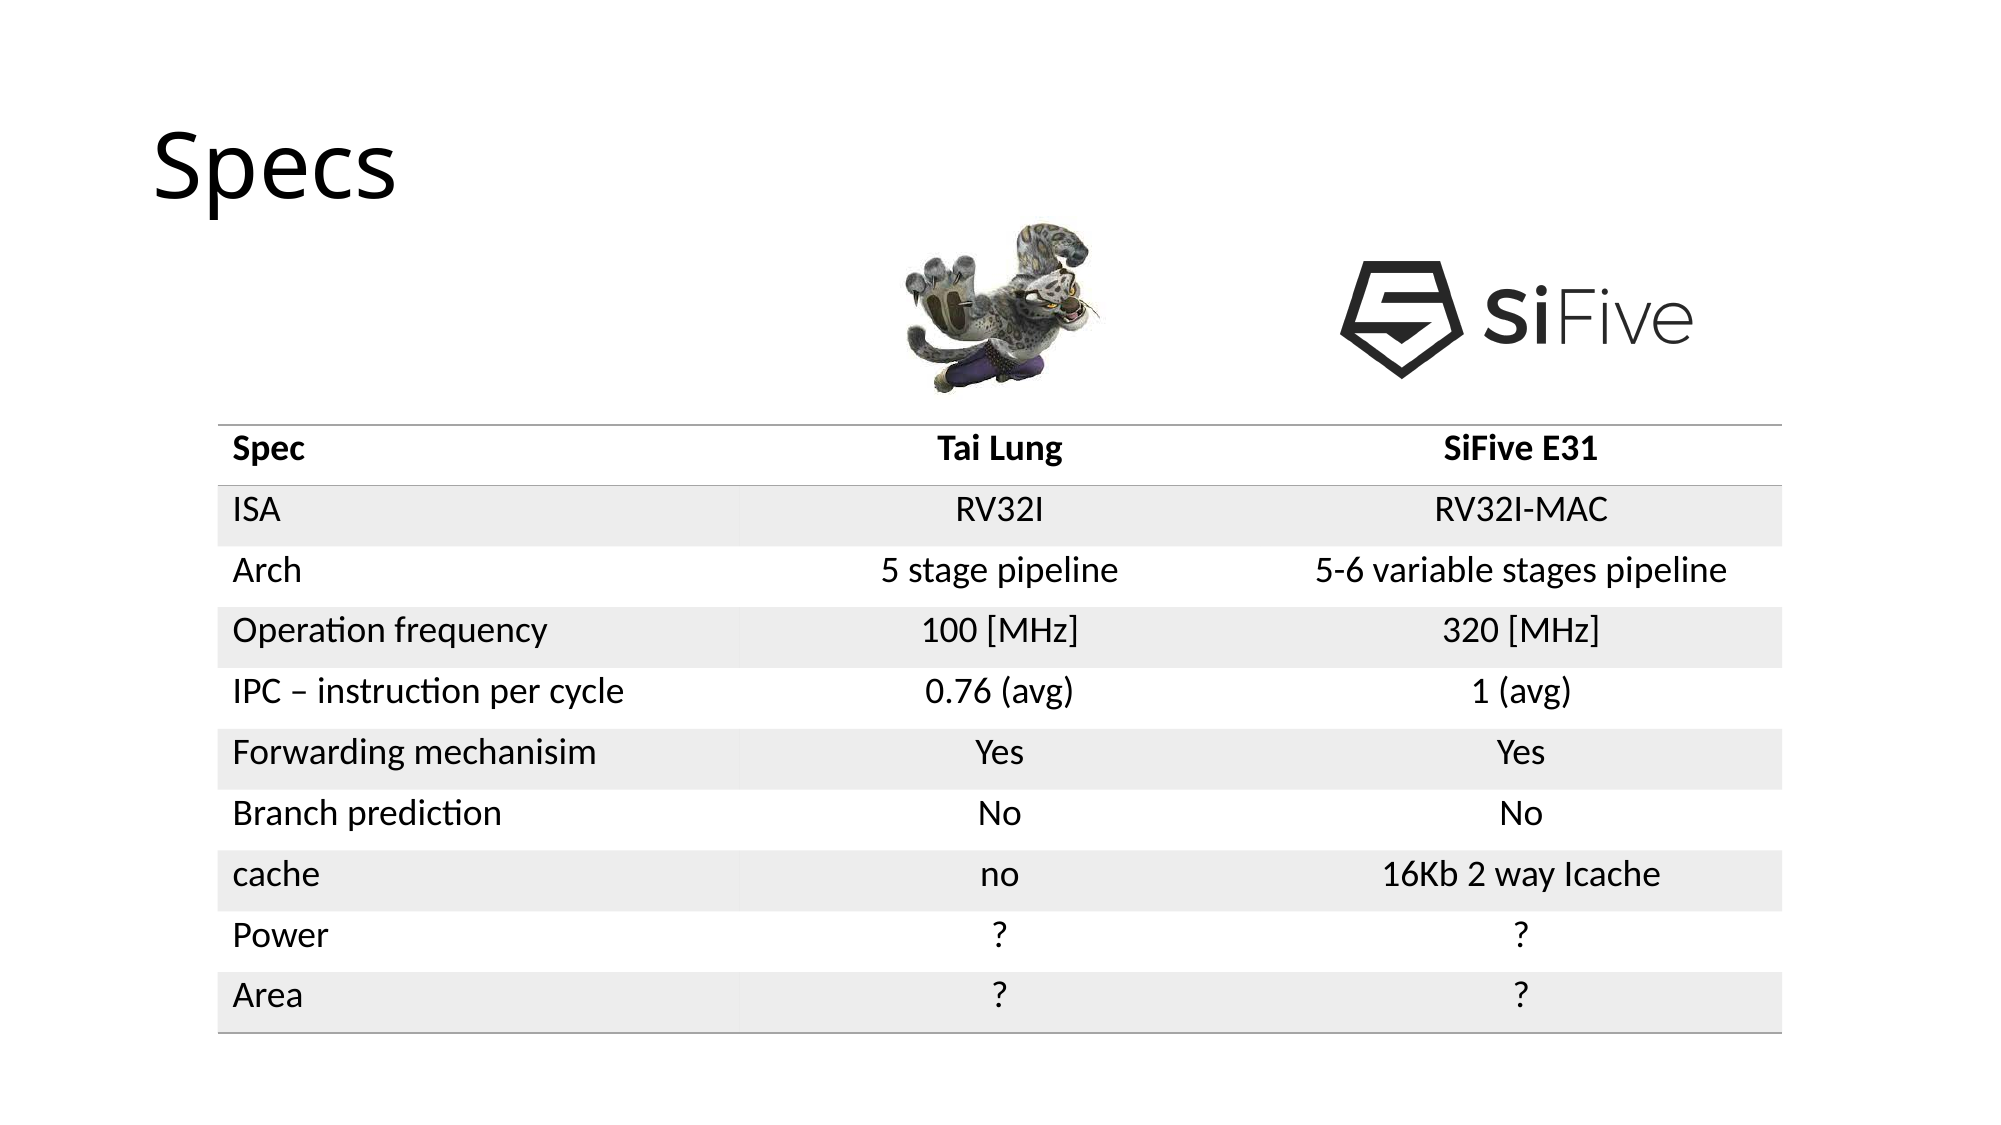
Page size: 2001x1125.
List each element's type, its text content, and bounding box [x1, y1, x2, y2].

table_cell No [1261, 790, 1782, 850]
table_cell RV32I [739, 486, 1261, 546]
table_cell ISA [218, 486, 739, 546]
table_cell RV32I-MAC [1261, 486, 1782, 546]
table_cell 320 [MHz] [1261, 607, 1782, 668]
table_cell Yes [1261, 729, 1782, 790]
table_header Spec [218, 426, 739, 485]
table_cell No [739, 790, 1261, 850]
table_cell ? [739, 911, 1261, 972]
table_cell Arch [218, 546, 739, 607]
table_cell 5 stage pipeline [739, 546, 1261, 607]
table_cell 100 [MHz] [739, 607, 1261, 668]
table_cell Branch prediction [218, 790, 739, 850]
table_cell Area [218, 972, 739, 1032]
table_cell Forwarding mechanisim [218, 729, 739, 790]
table_cell cache [218, 850, 739, 911]
table_cell 1 (avg) [1261, 668, 1782, 729]
table_cell 16Kb 2 way Icache [1261, 850, 1782, 911]
title Specs [137, 59, 1863, 278]
table_header Tai Lung [739, 426, 1261, 485]
table_cell IPC – instruction per cycle [218, 668, 739, 729]
table_header SiFive E31 [1261, 426, 1782, 485]
table_cell 0.76 (avg) [739, 668, 1261, 729]
table_cell 5-6 variable stages pipeline [1261, 546, 1782, 607]
table_cell ? [739, 972, 1261, 1032]
picture [1320, 217, 1712, 423]
table_cell Yes [739, 729, 1261, 790]
table_cell ? [1261, 911, 1782, 972]
table_cell Power [218, 911, 739, 972]
table_cell ? [1261, 972, 1782, 1032]
picture [891, 216, 1109, 400]
table_cell Operation frequency [218, 607, 739, 668]
table_cell no [739, 850, 1261, 911]
